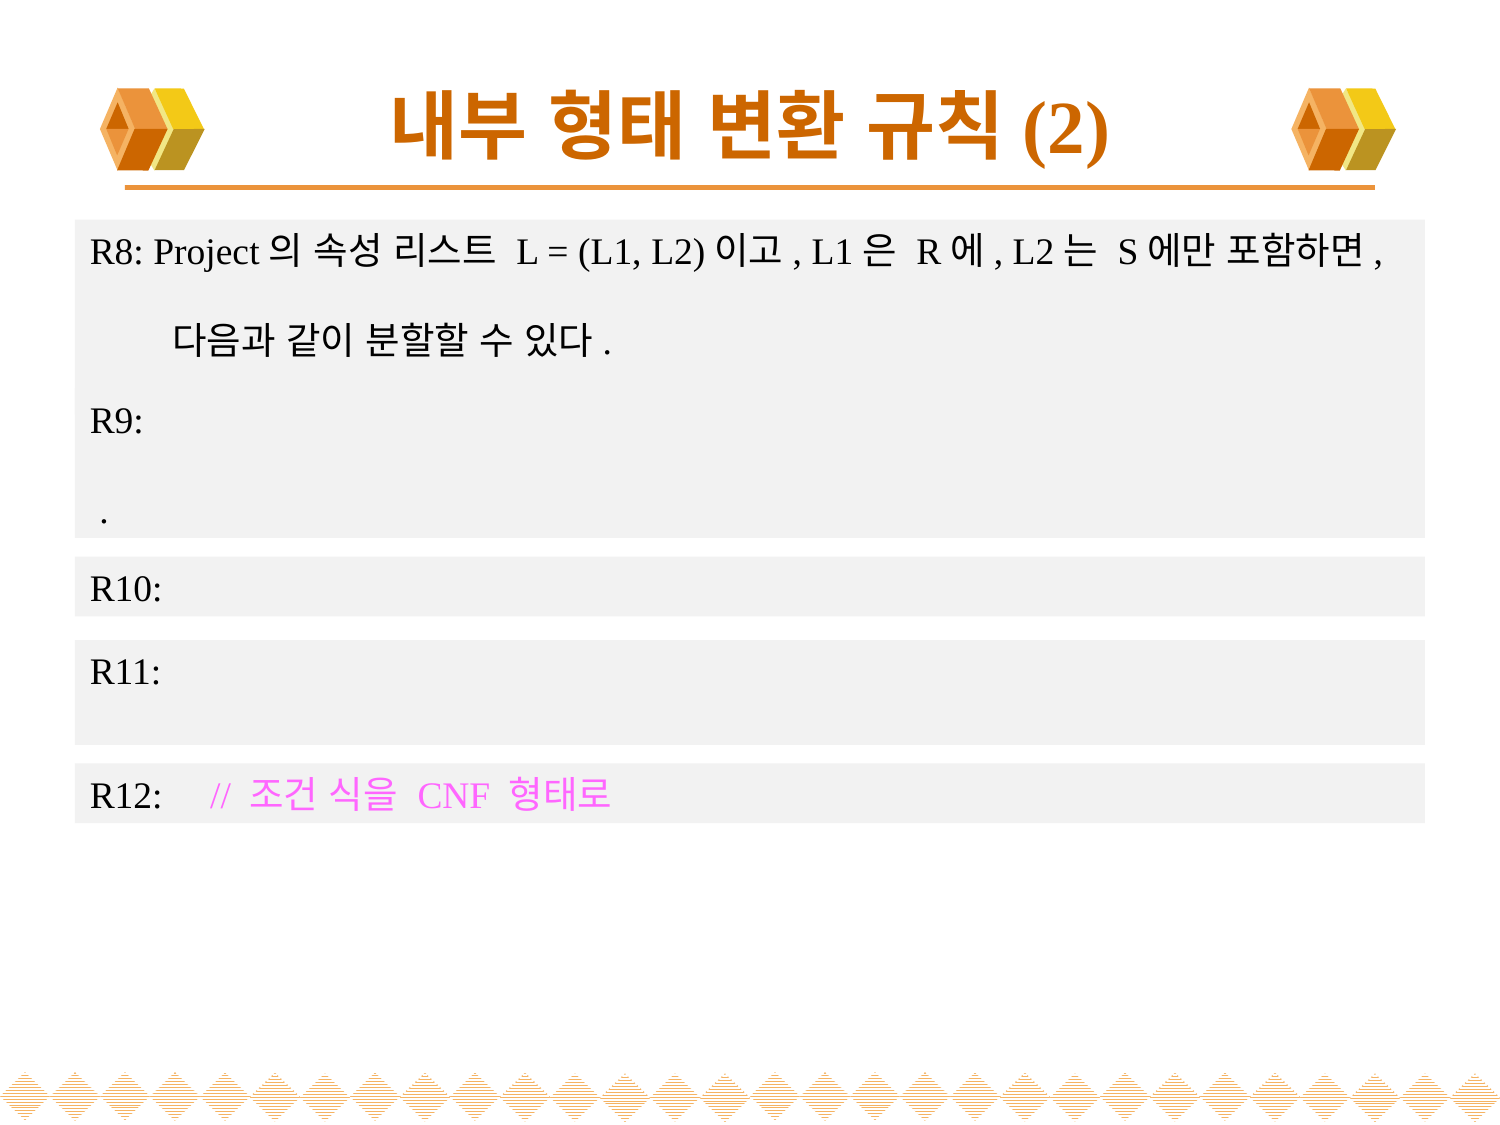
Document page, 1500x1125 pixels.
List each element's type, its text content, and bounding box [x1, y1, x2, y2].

title 내부 형태 변환 규칙(2) [75, 59, 1425, 188]
